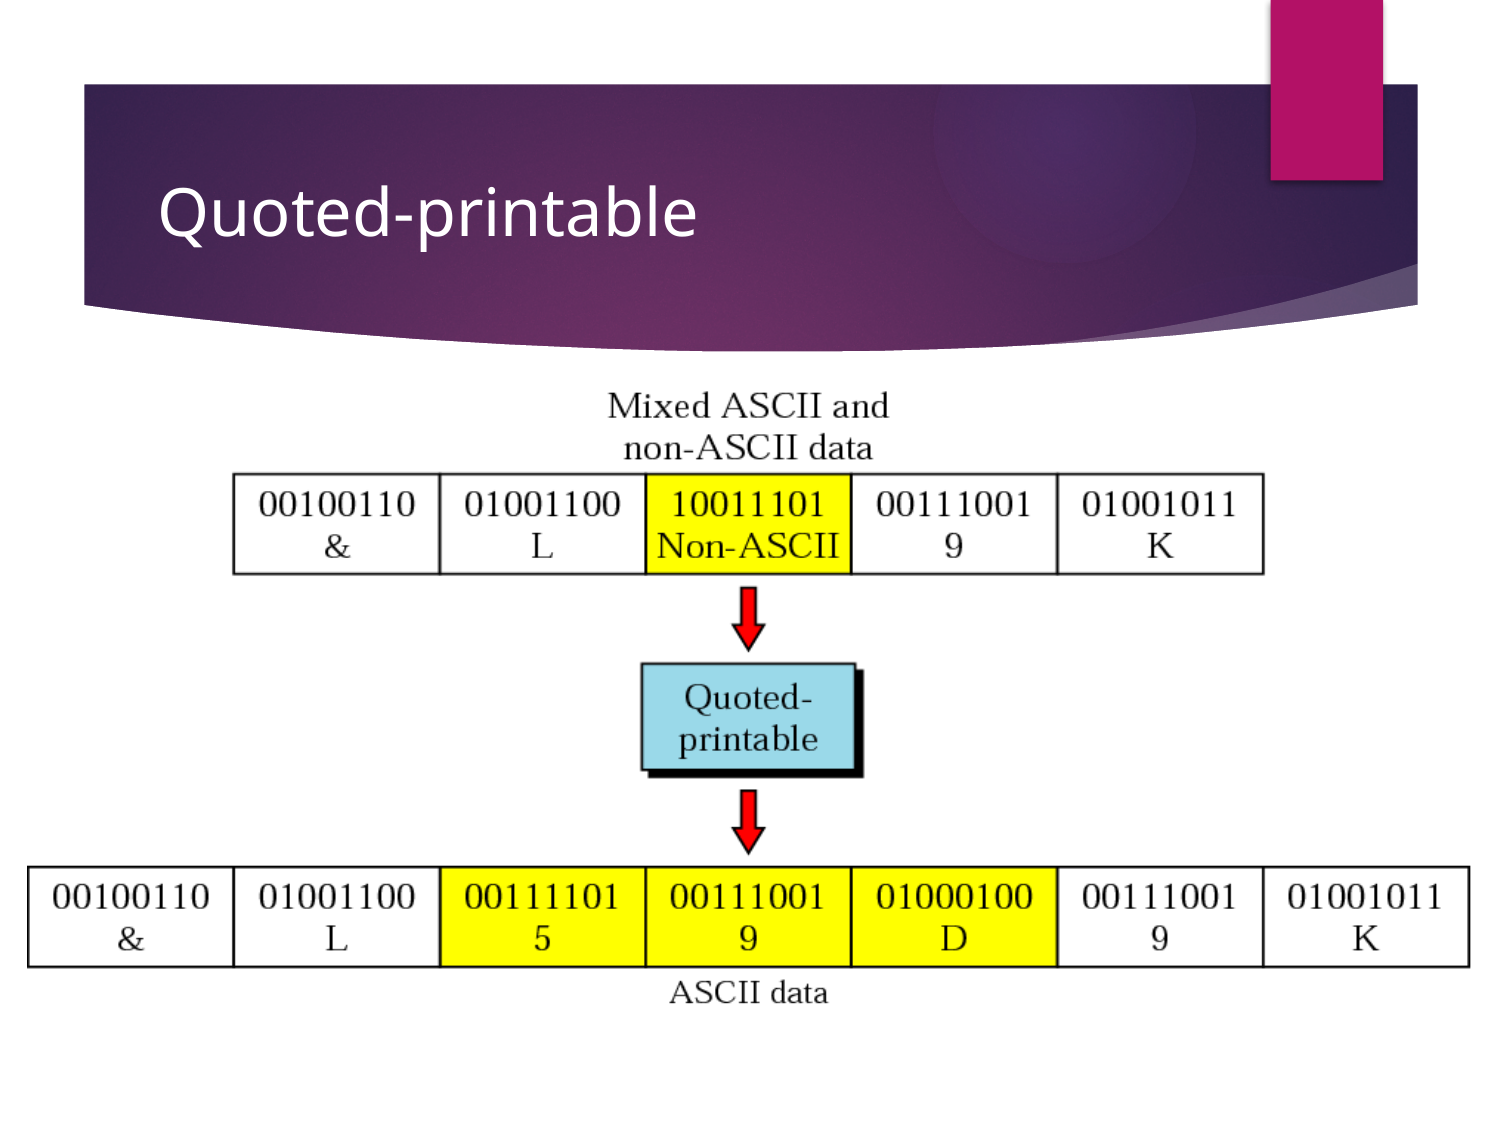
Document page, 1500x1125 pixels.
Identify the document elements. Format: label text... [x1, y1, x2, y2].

title Quoted-printable [142, 152, 1184, 269]
picture [27, 386, 1473, 1013]
